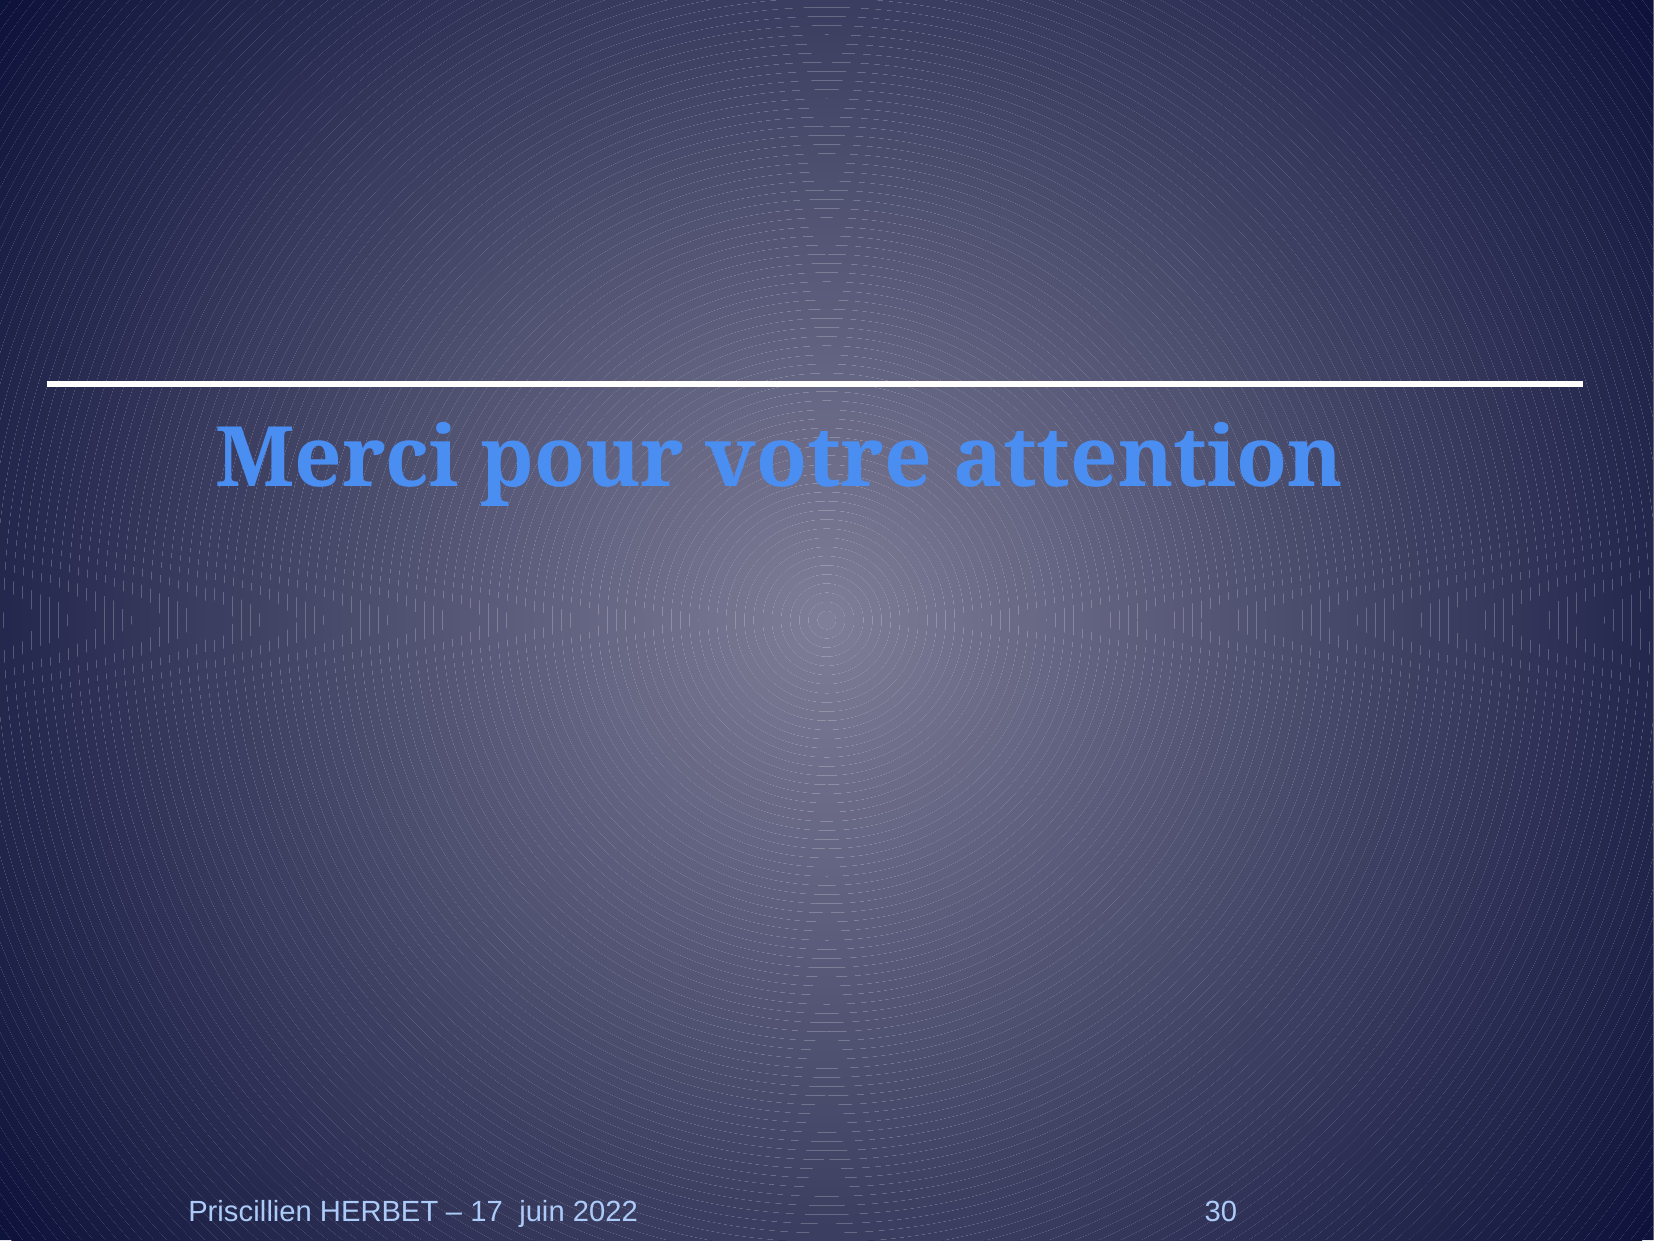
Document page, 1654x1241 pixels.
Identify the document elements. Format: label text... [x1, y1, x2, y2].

text_box Merci pour votre attention [200, 395, 1511, 501]
slide_number 30 [1130, 1185, 1237, 1227]
footer Priscillien HERBET – 17 juin 2022 [82, 1185, 745, 1228]
